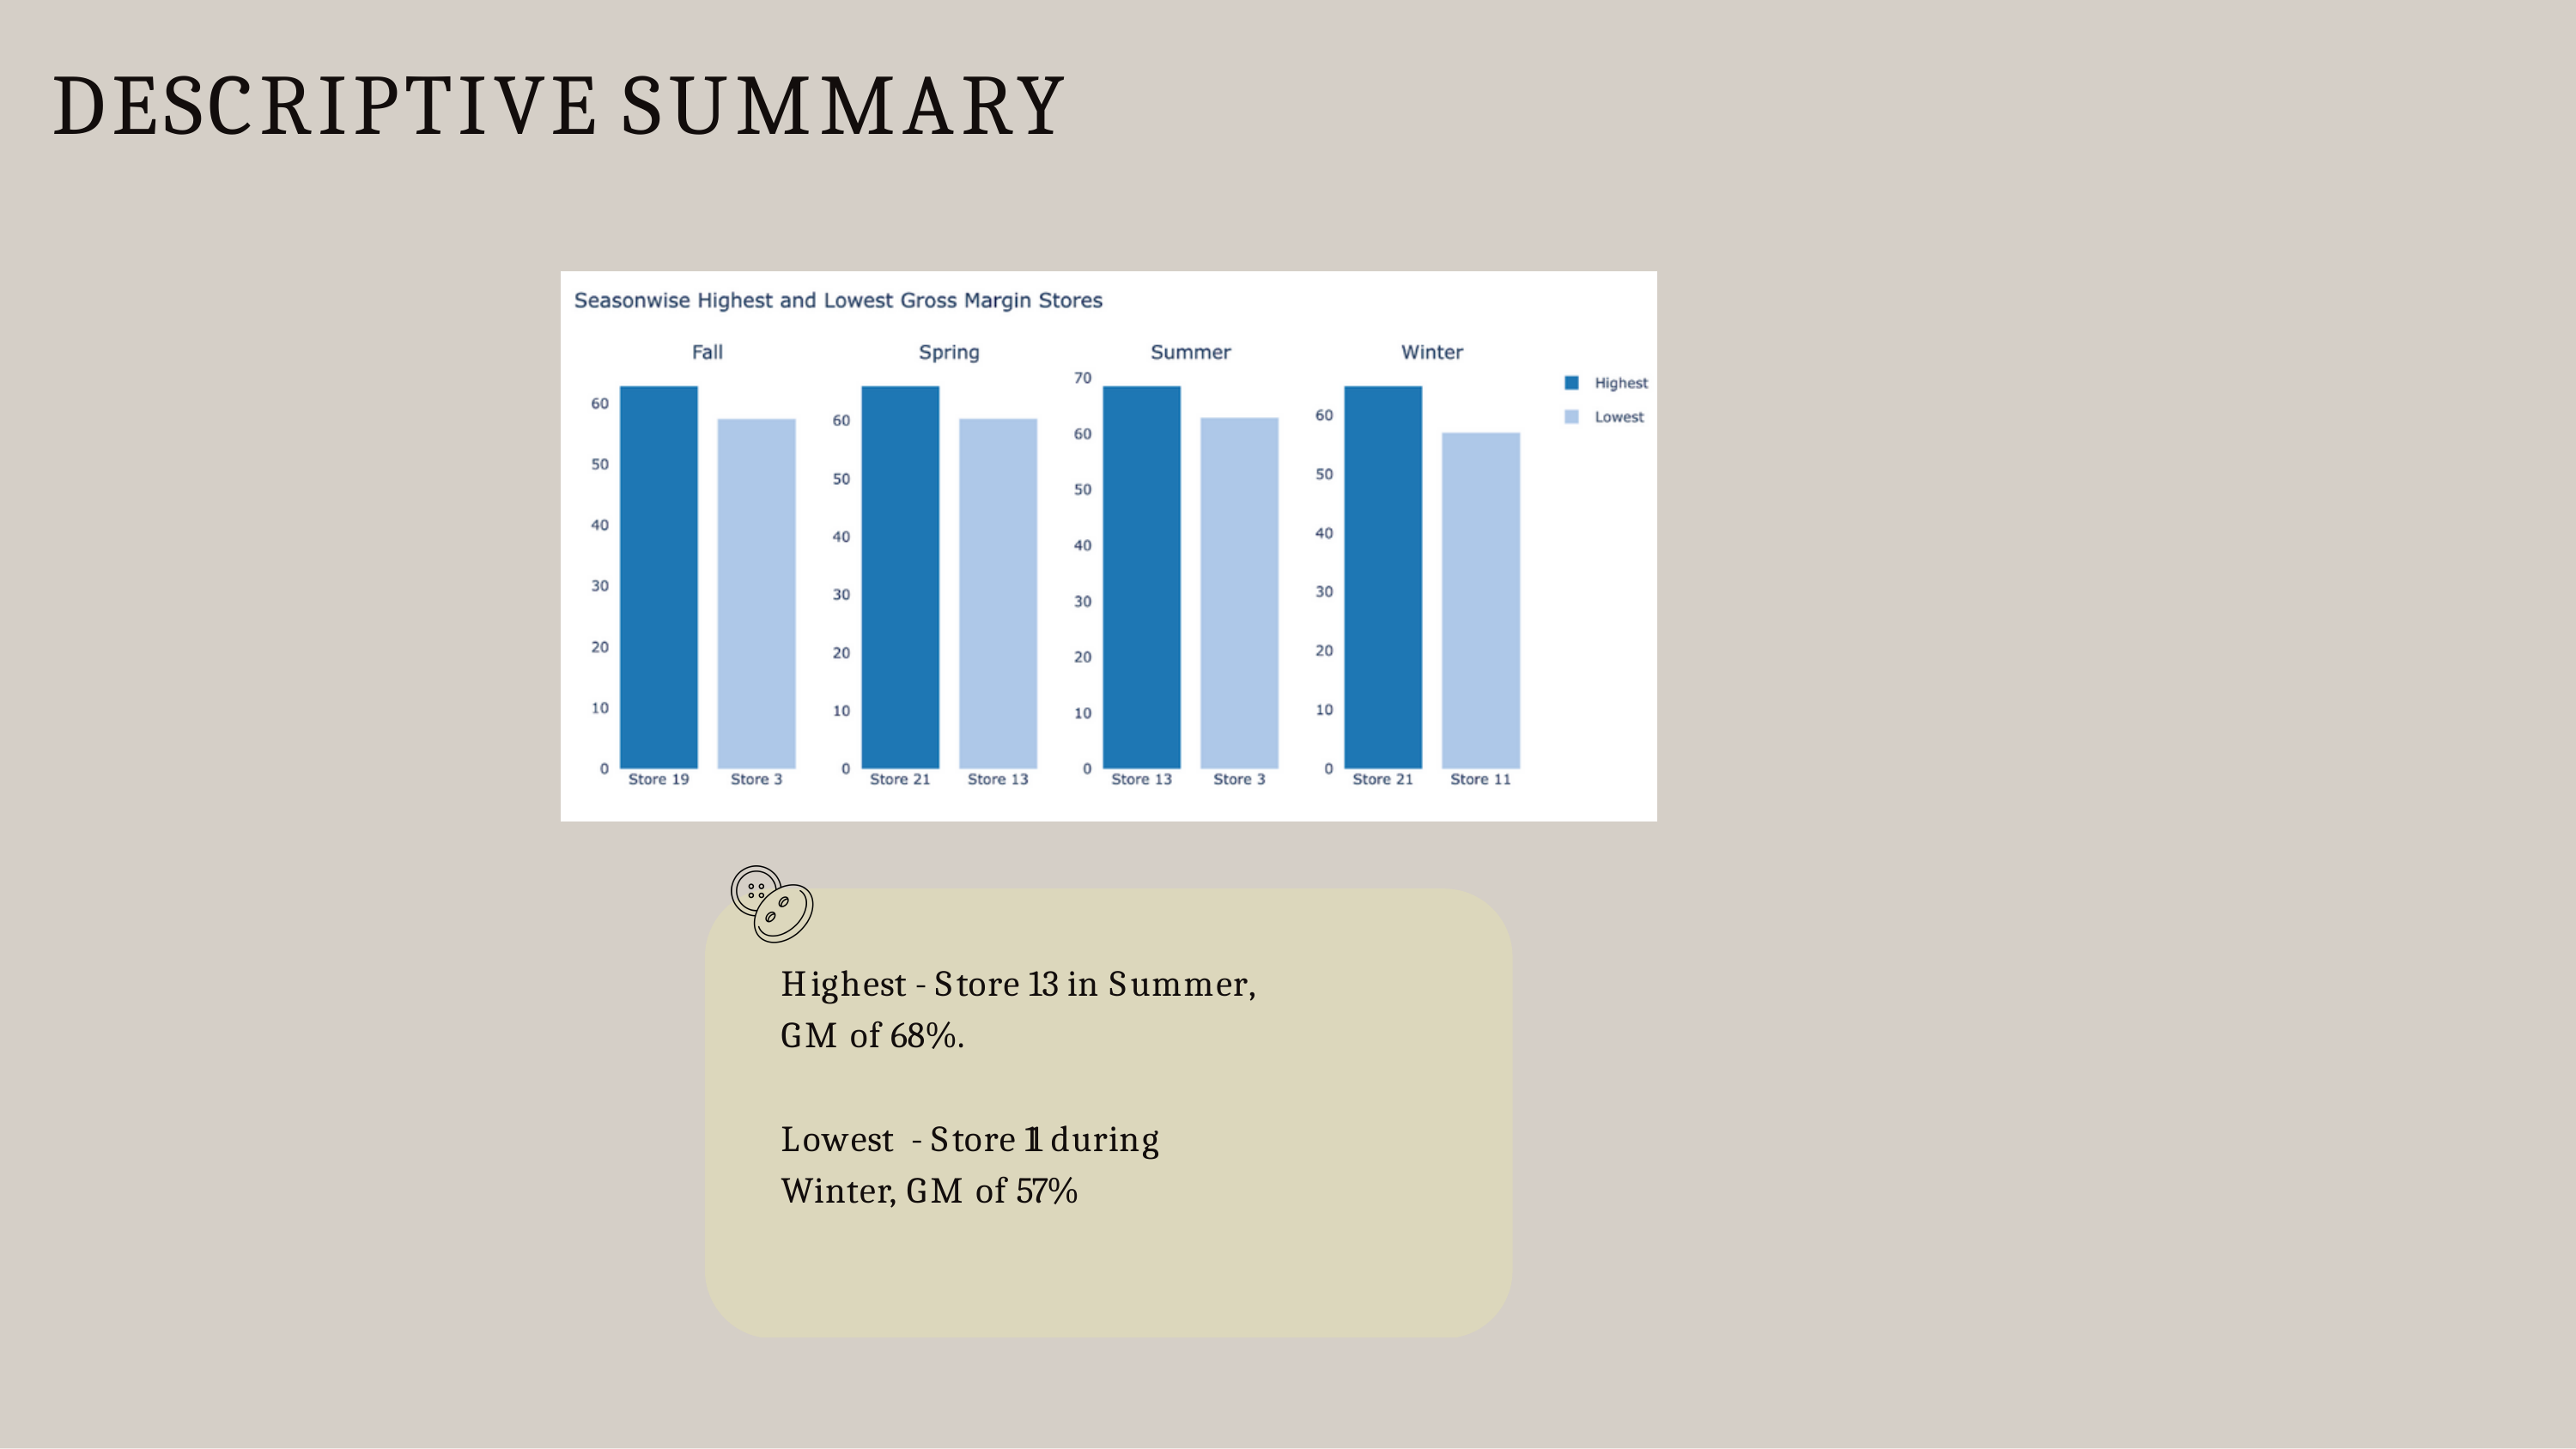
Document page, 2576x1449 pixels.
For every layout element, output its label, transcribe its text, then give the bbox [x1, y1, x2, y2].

title DESCRIPTIVE SUMMARY [50, 46, 1093, 291]
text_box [704, 864, 1513, 1338]
picture [560, 270, 1657, 822]
